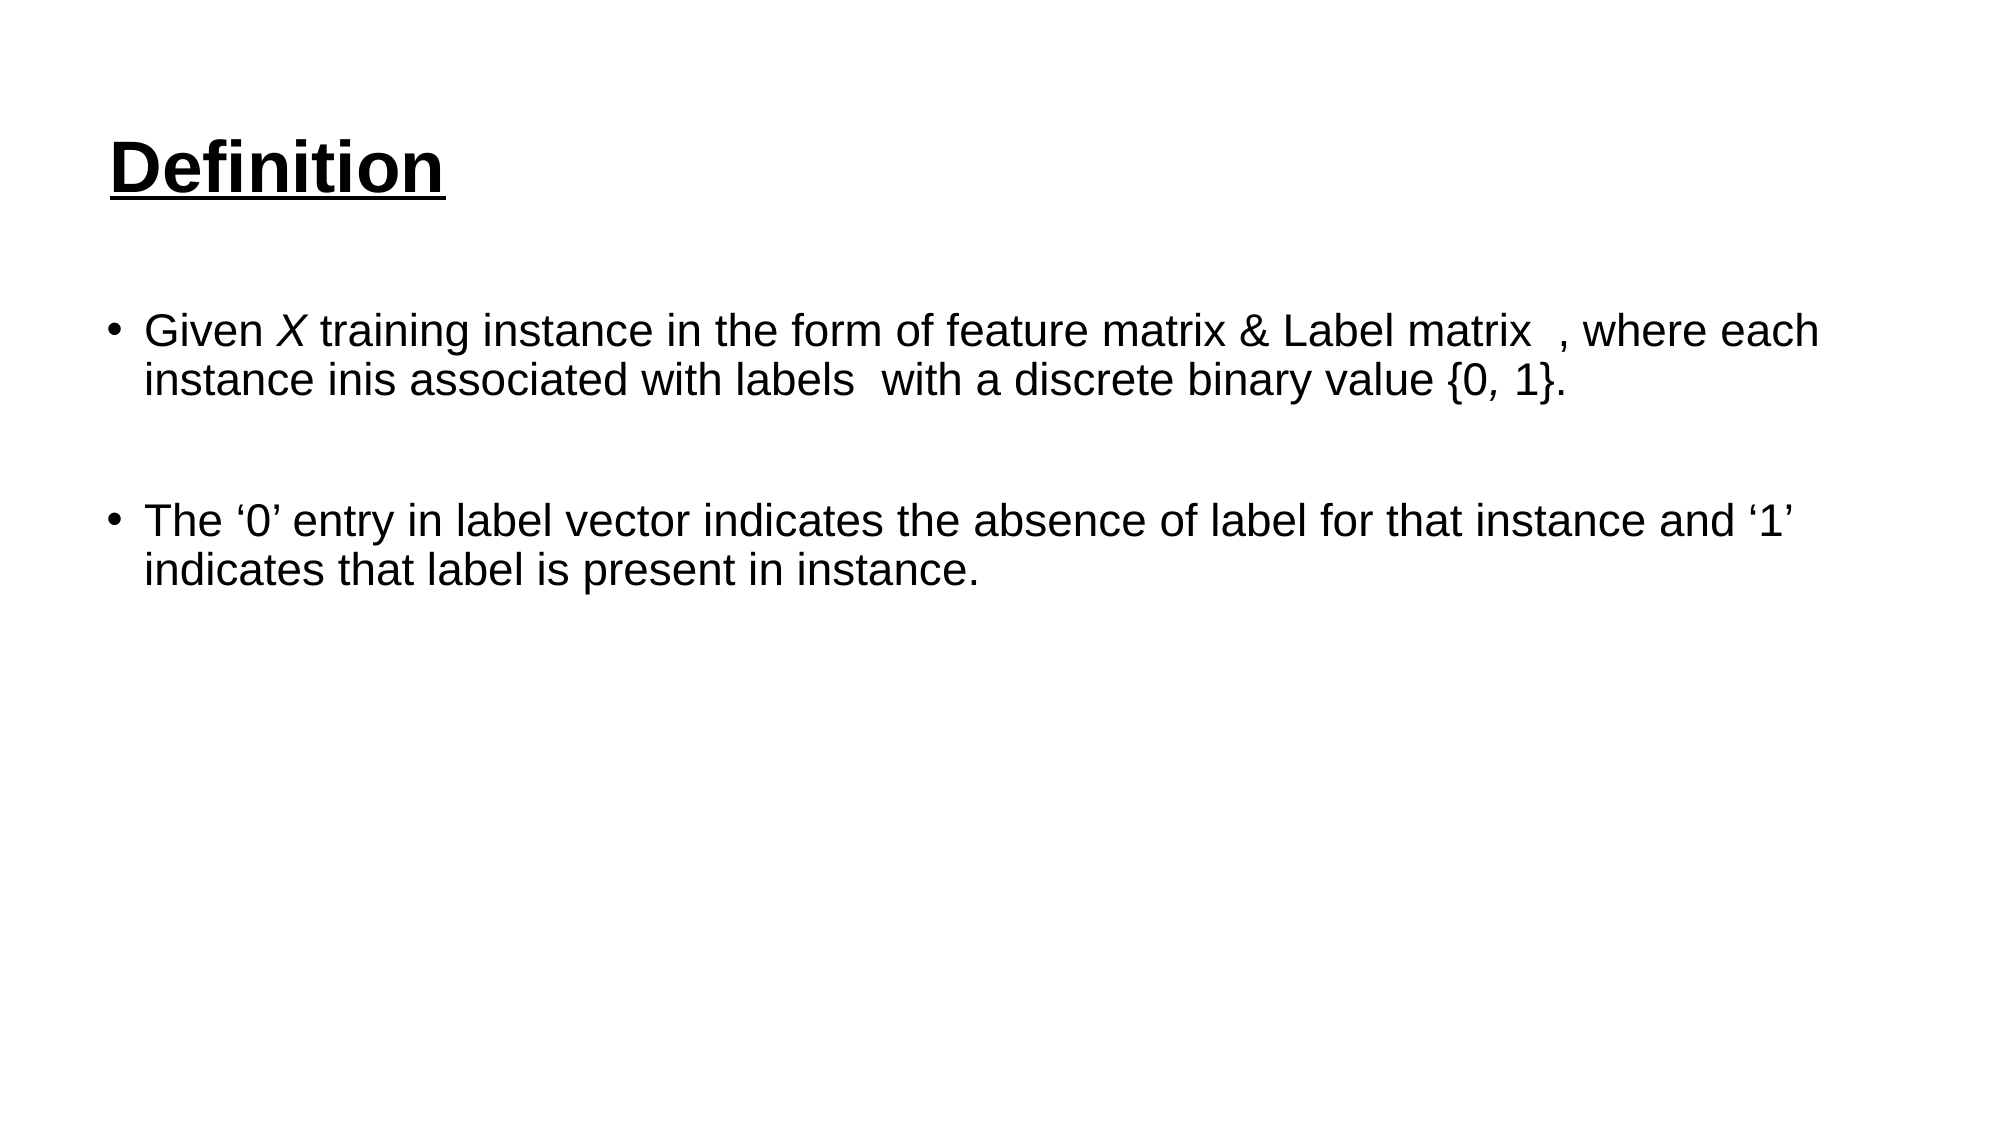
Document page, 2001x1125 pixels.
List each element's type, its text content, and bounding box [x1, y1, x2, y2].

title Definition [94, 59, 1863, 278]
